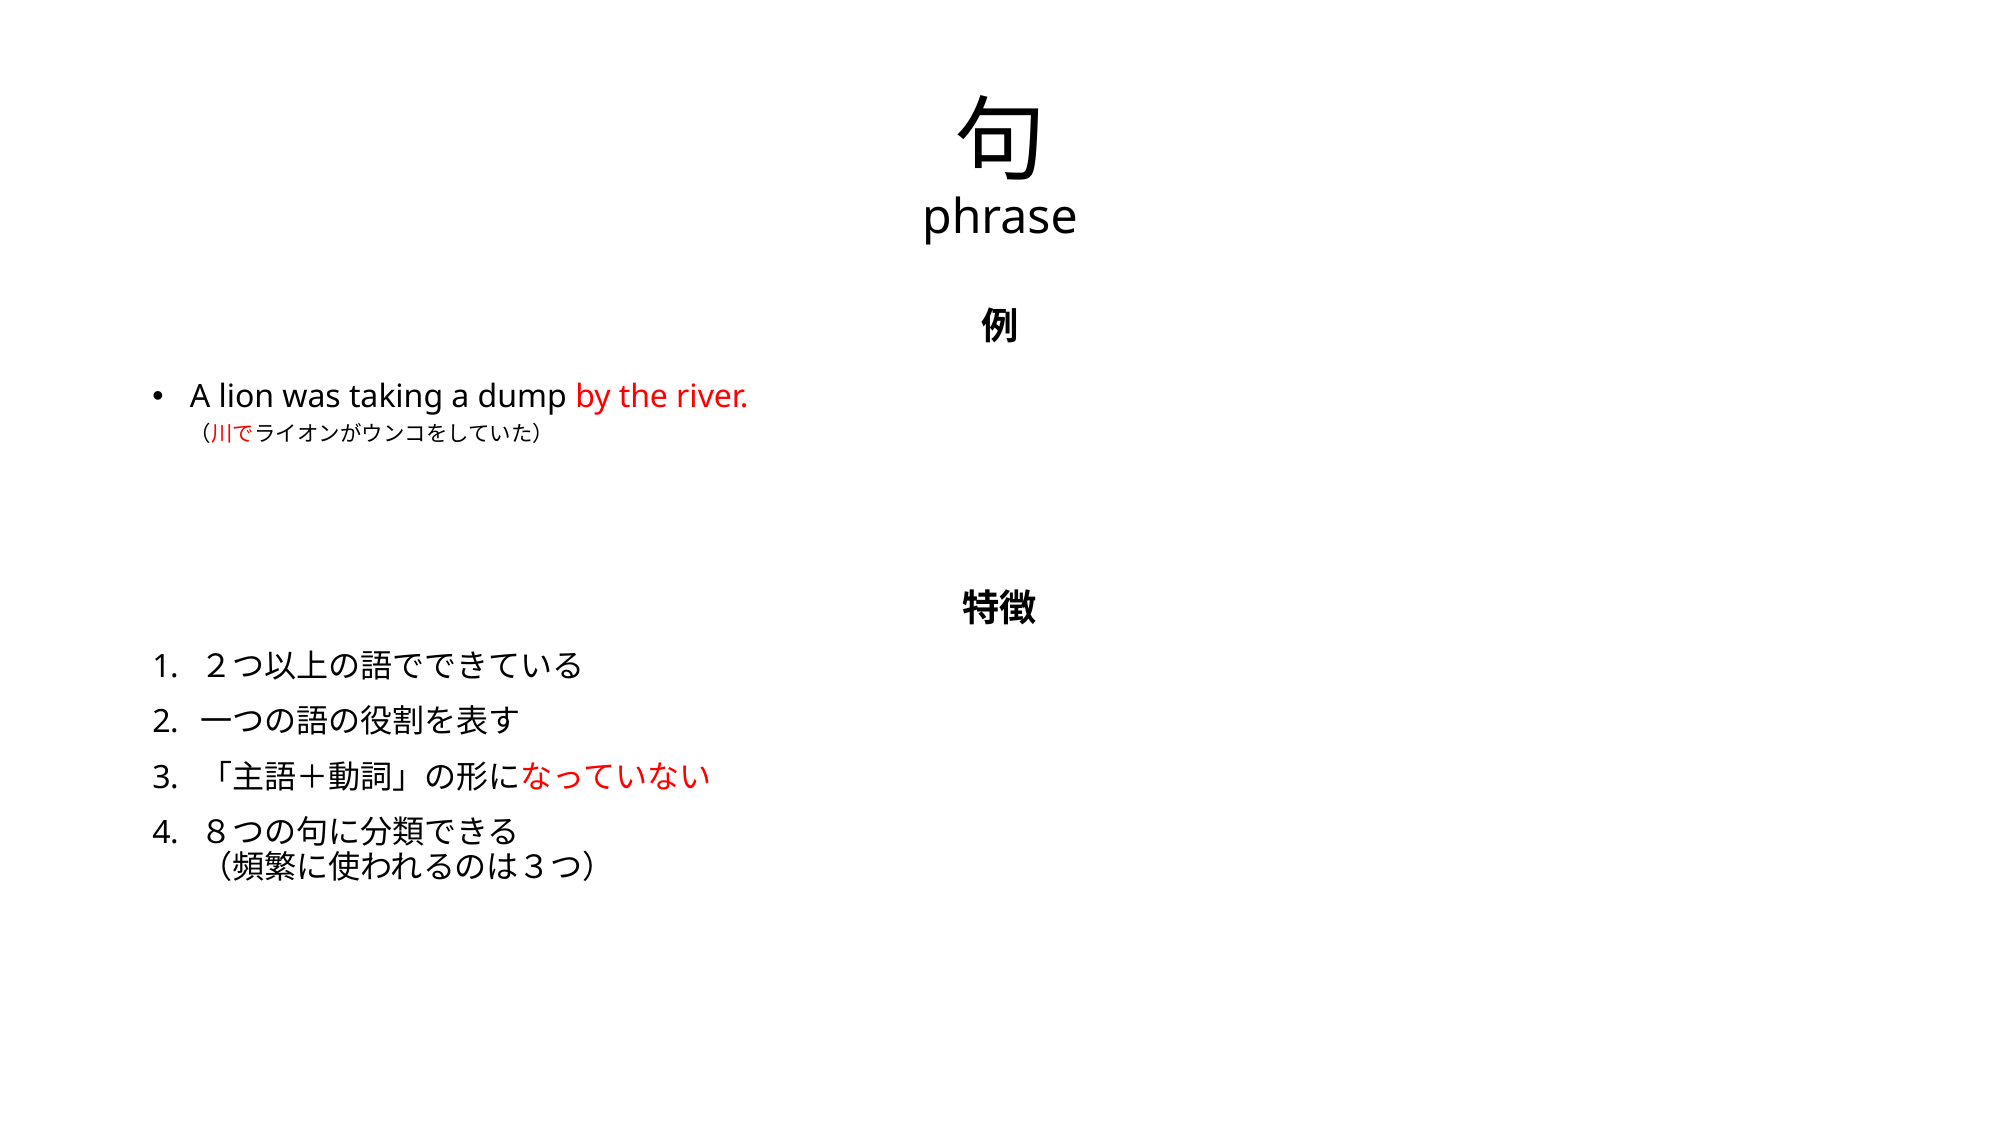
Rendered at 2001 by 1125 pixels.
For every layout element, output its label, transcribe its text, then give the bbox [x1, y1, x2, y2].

list 例 A lion was taking a dump by the river. （川でライオンがウンコをしていた） 特徴 ２つ以上の語でできている 一つの語の役割を表す 「主語＋動詞」の形になっていない ８つの句に分類できる （頻繁に使われるのは３つ） [137, 299, 1863, 1014]
title 句 phrase [137, 59, 1863, 278]
